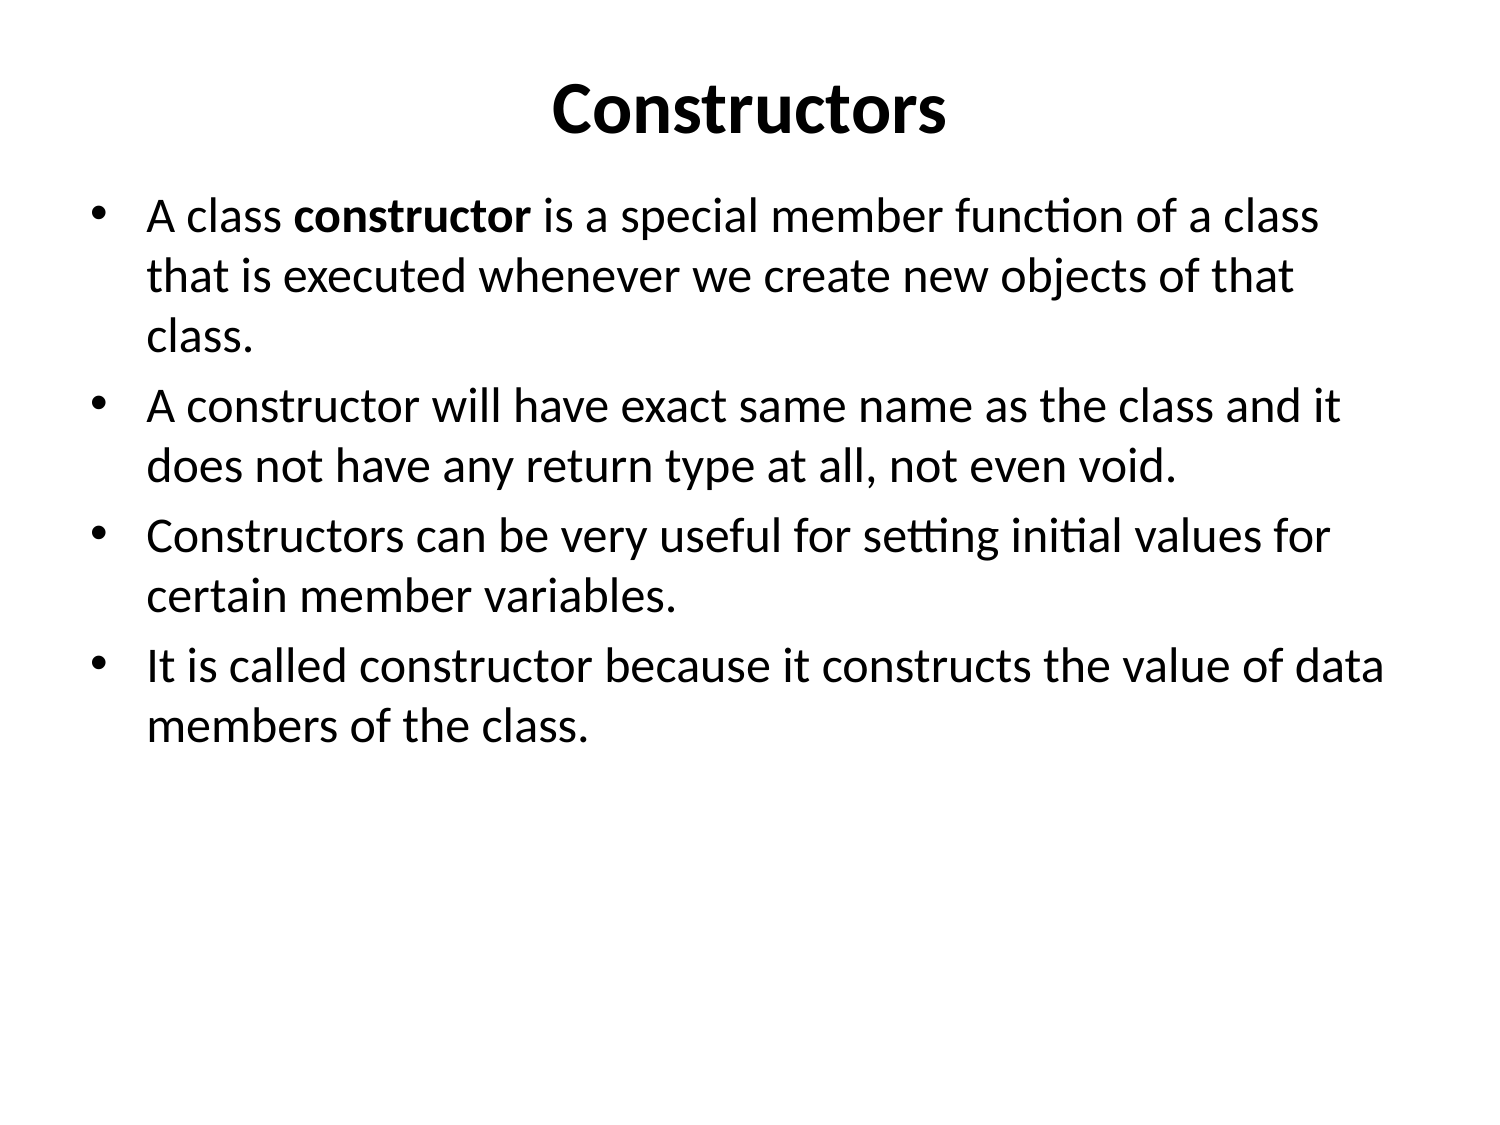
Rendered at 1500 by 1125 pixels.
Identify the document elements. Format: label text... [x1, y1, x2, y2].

title Constructors [75, 45, 1425, 163]
list A class constructor is a special member function of a class that is executed whenever we create new objects of that class. A constructor will have exact same name as the class and it does not have any return type at all, not even void. Constructors can be very useful for setting initial values for certain member variables. It is called constructor because it constructs the value of data members of the class. [75, 174, 1425, 1100]
